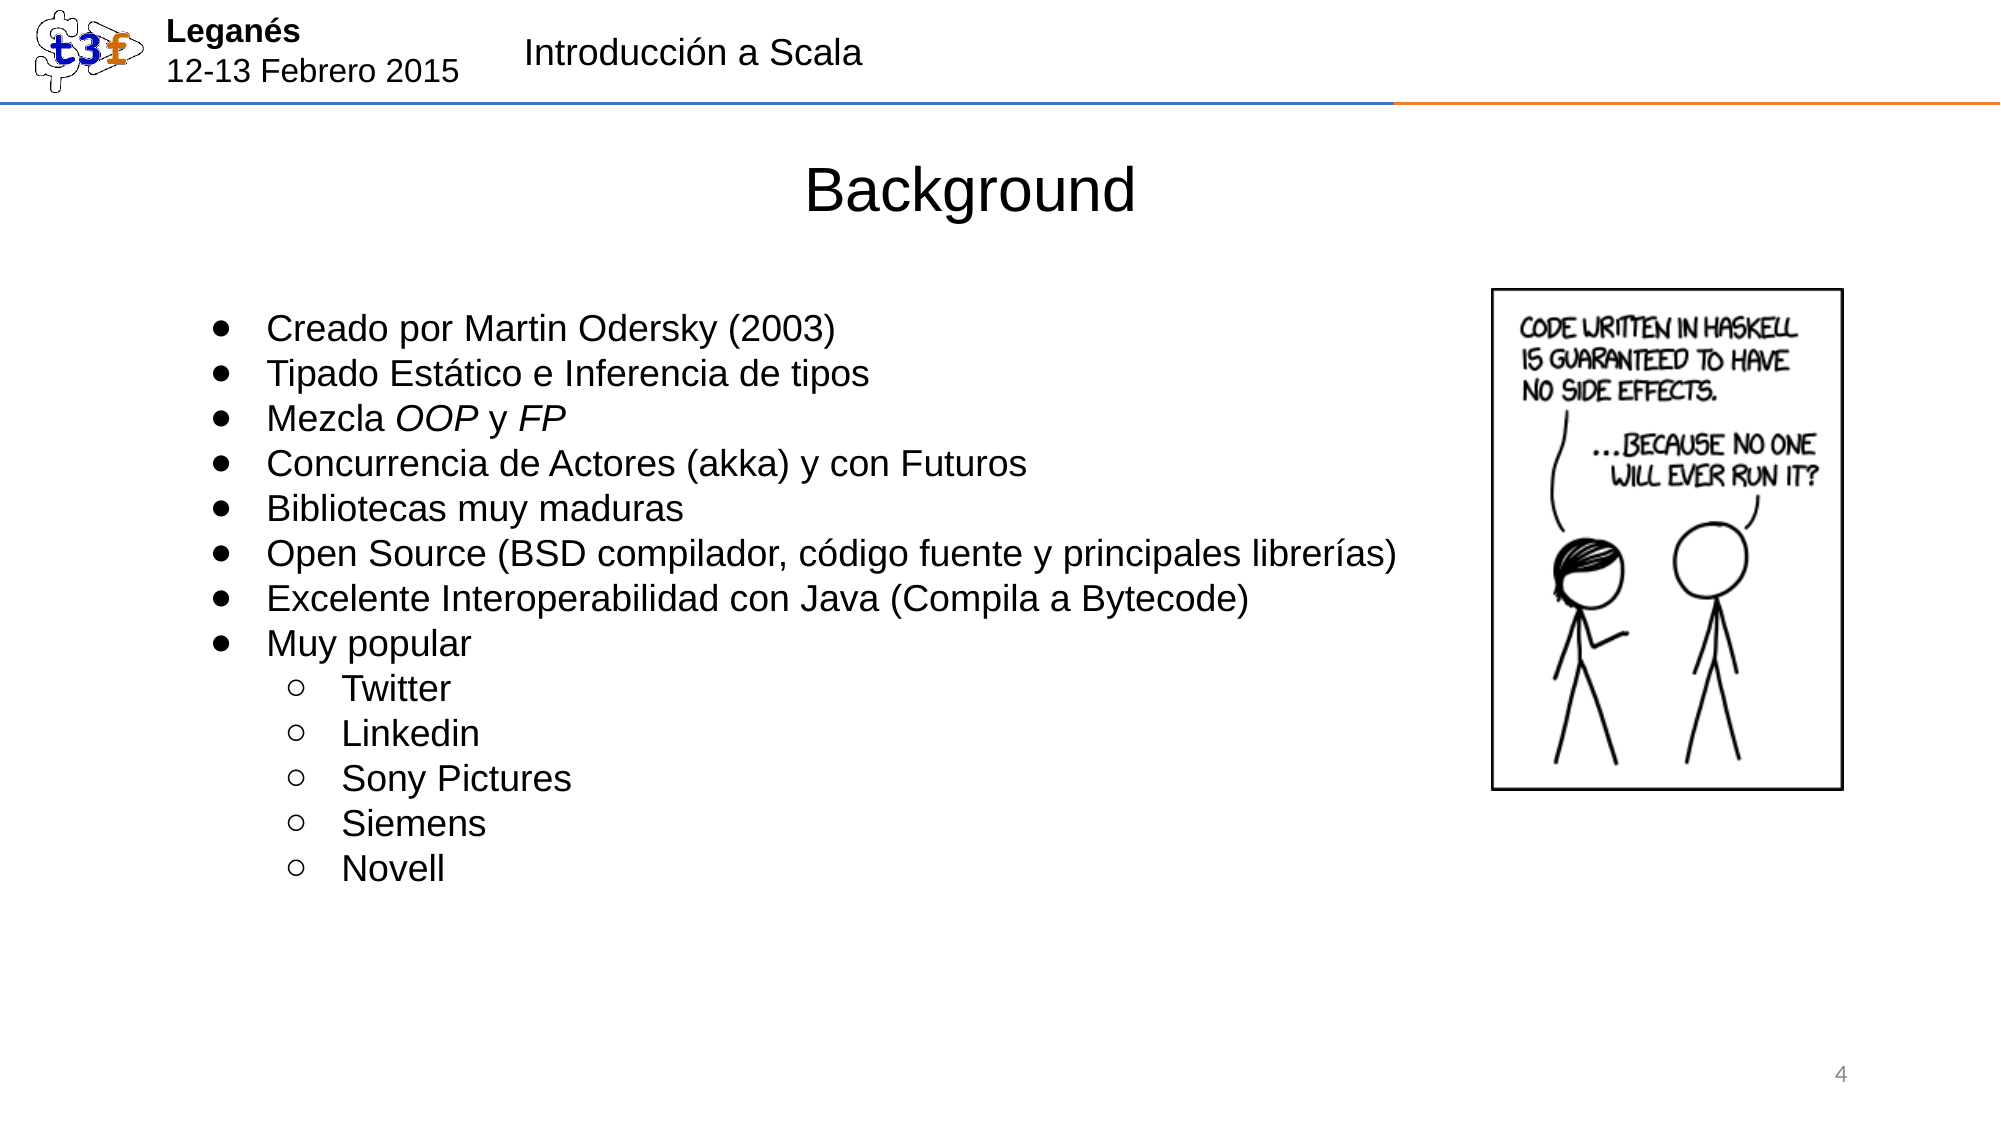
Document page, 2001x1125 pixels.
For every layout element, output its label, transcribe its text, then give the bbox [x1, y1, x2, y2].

text_box Leganés 12-13 Febrero 2015 [151, 1, 483, 98]
text_box Introducción a Scala [508, 19, 1783, 81]
text_box [151, 263, 1783, 1043]
picture [33, 9, 144, 94]
picture [1491, 288, 1844, 791]
text_box Background [415, 134, 1526, 230]
slide_number ‹#› [1412, 1042, 1863, 1103]
text_box Creado por Martin Odersky (2003) Tipado Estático e Inferencia de tipos Mezcla OOP y FP Concurrencia de Actores (akka) y con Futuros Bibliotecas muy maduras Open Source (BSD compilador, código fuente y principales librerías) Excelente Interoperabilidad con Java (Compila a Bytecode) Muy popular Twitter Linkedin Sony Pictures Siemens Novell [176, 288, 1808, 1068]
